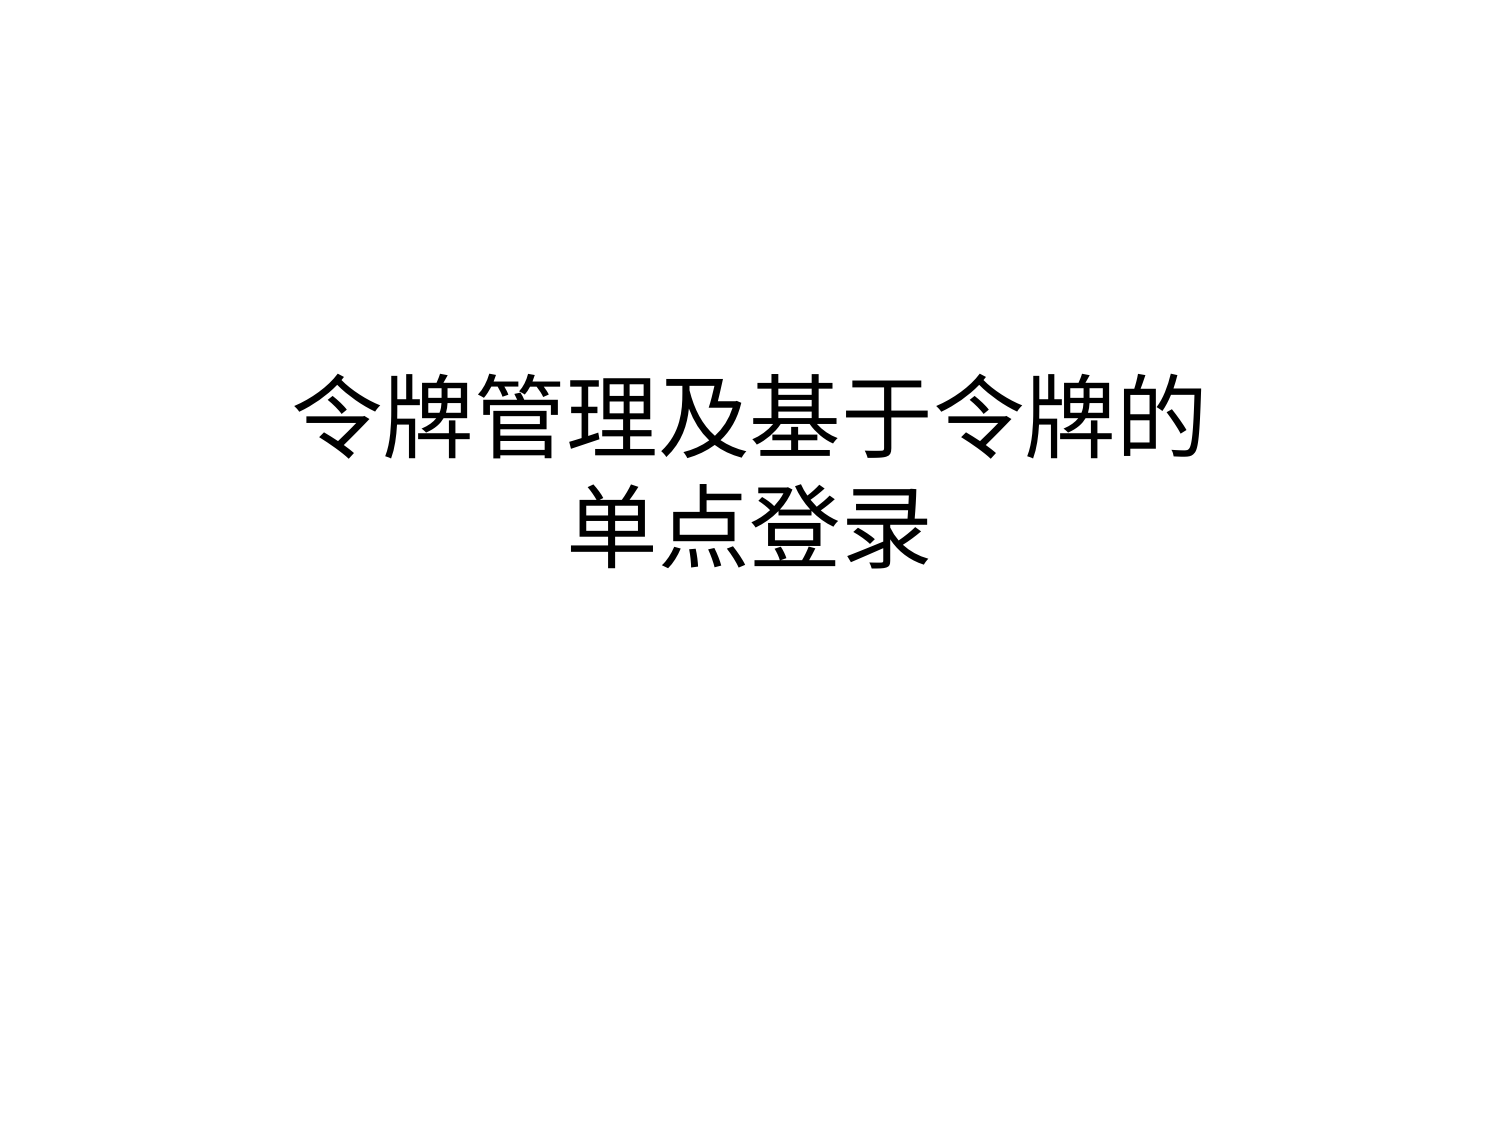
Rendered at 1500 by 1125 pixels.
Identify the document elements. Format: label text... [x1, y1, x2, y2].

title 令牌管理及基于令牌的 单点登录 [112, 349, 1388, 591]
